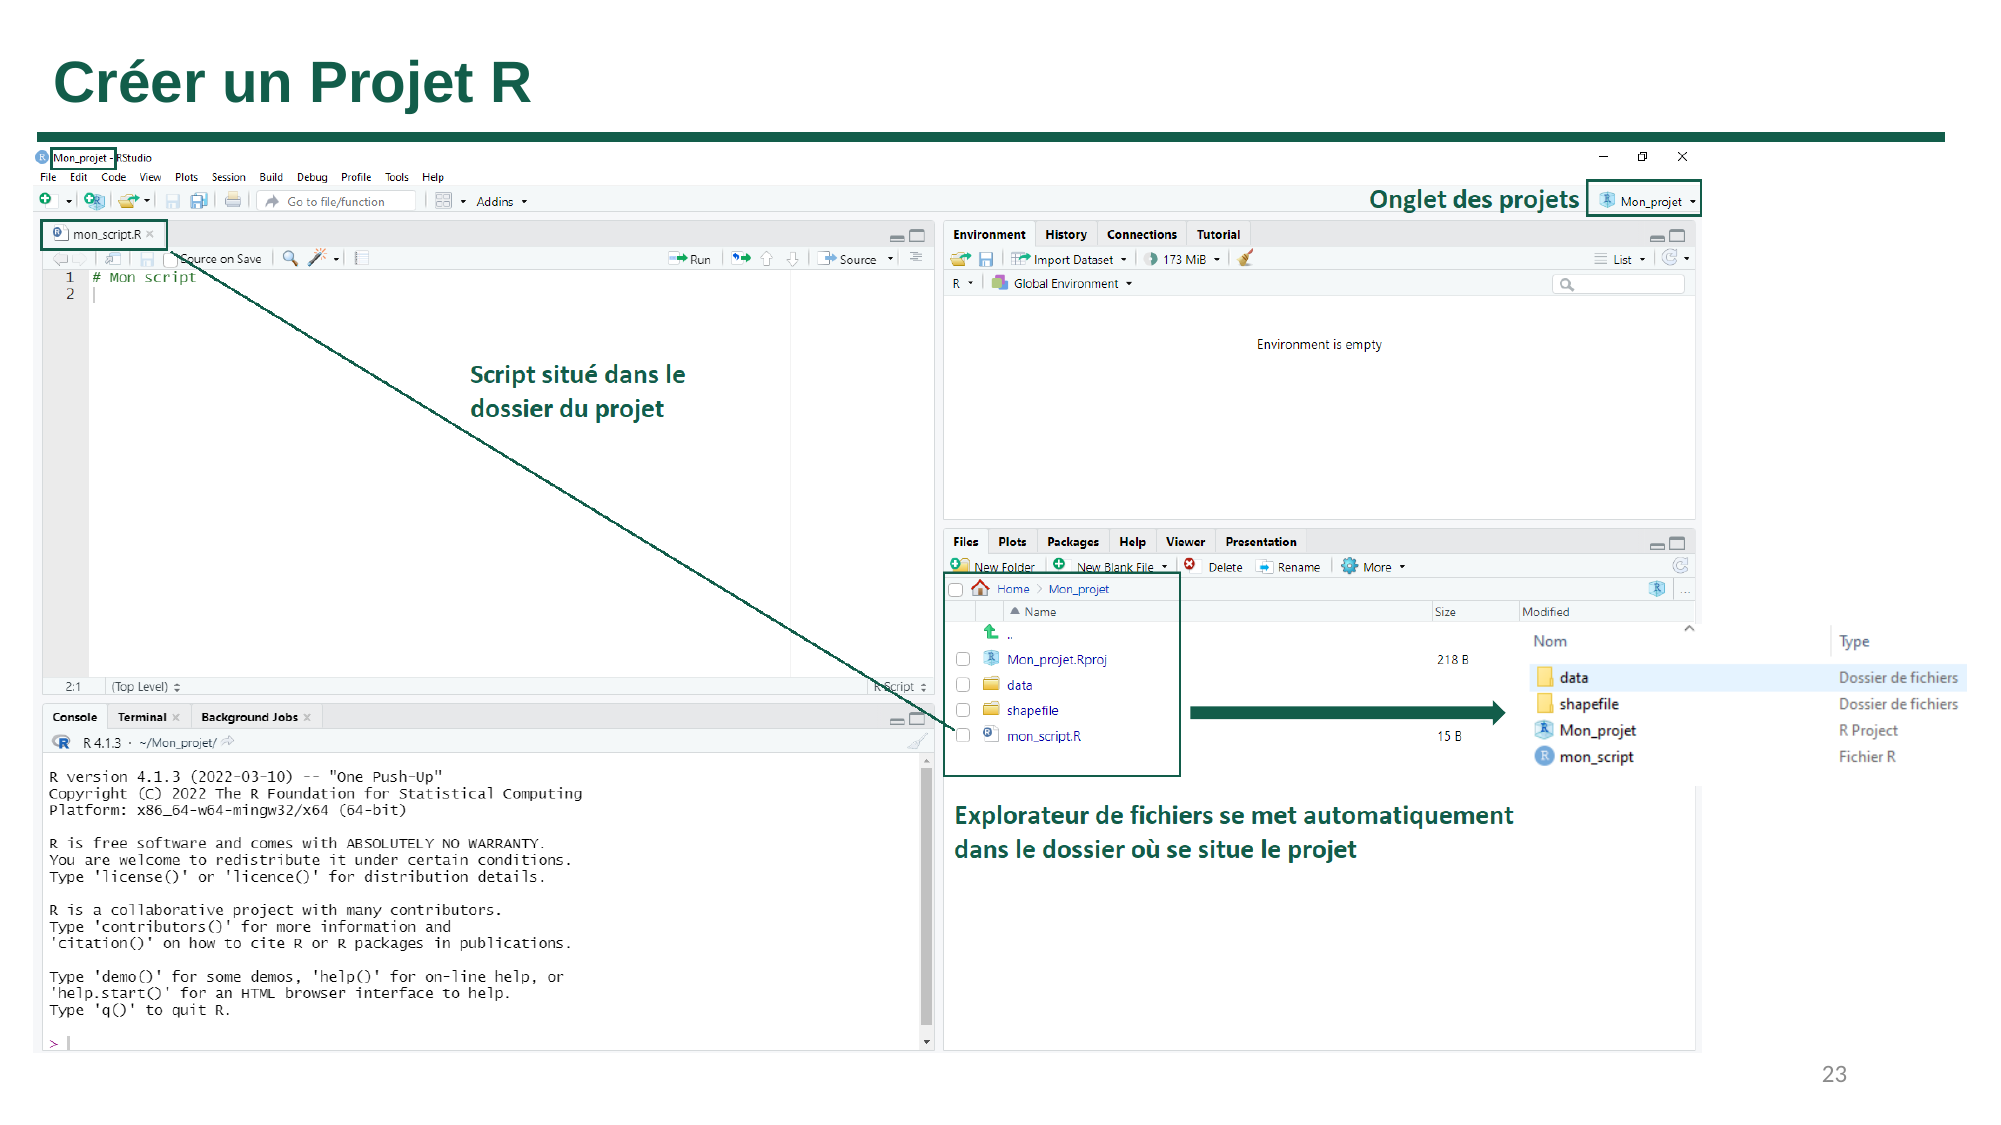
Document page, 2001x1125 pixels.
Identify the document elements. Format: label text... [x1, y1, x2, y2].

slide_number 23 [1412, 1042, 1863, 1103]
text_box Créer un Projet R [38, 36, 656, 122]
picture [33, 147, 1967, 1053]
text_box [37, 132, 1945, 142]
